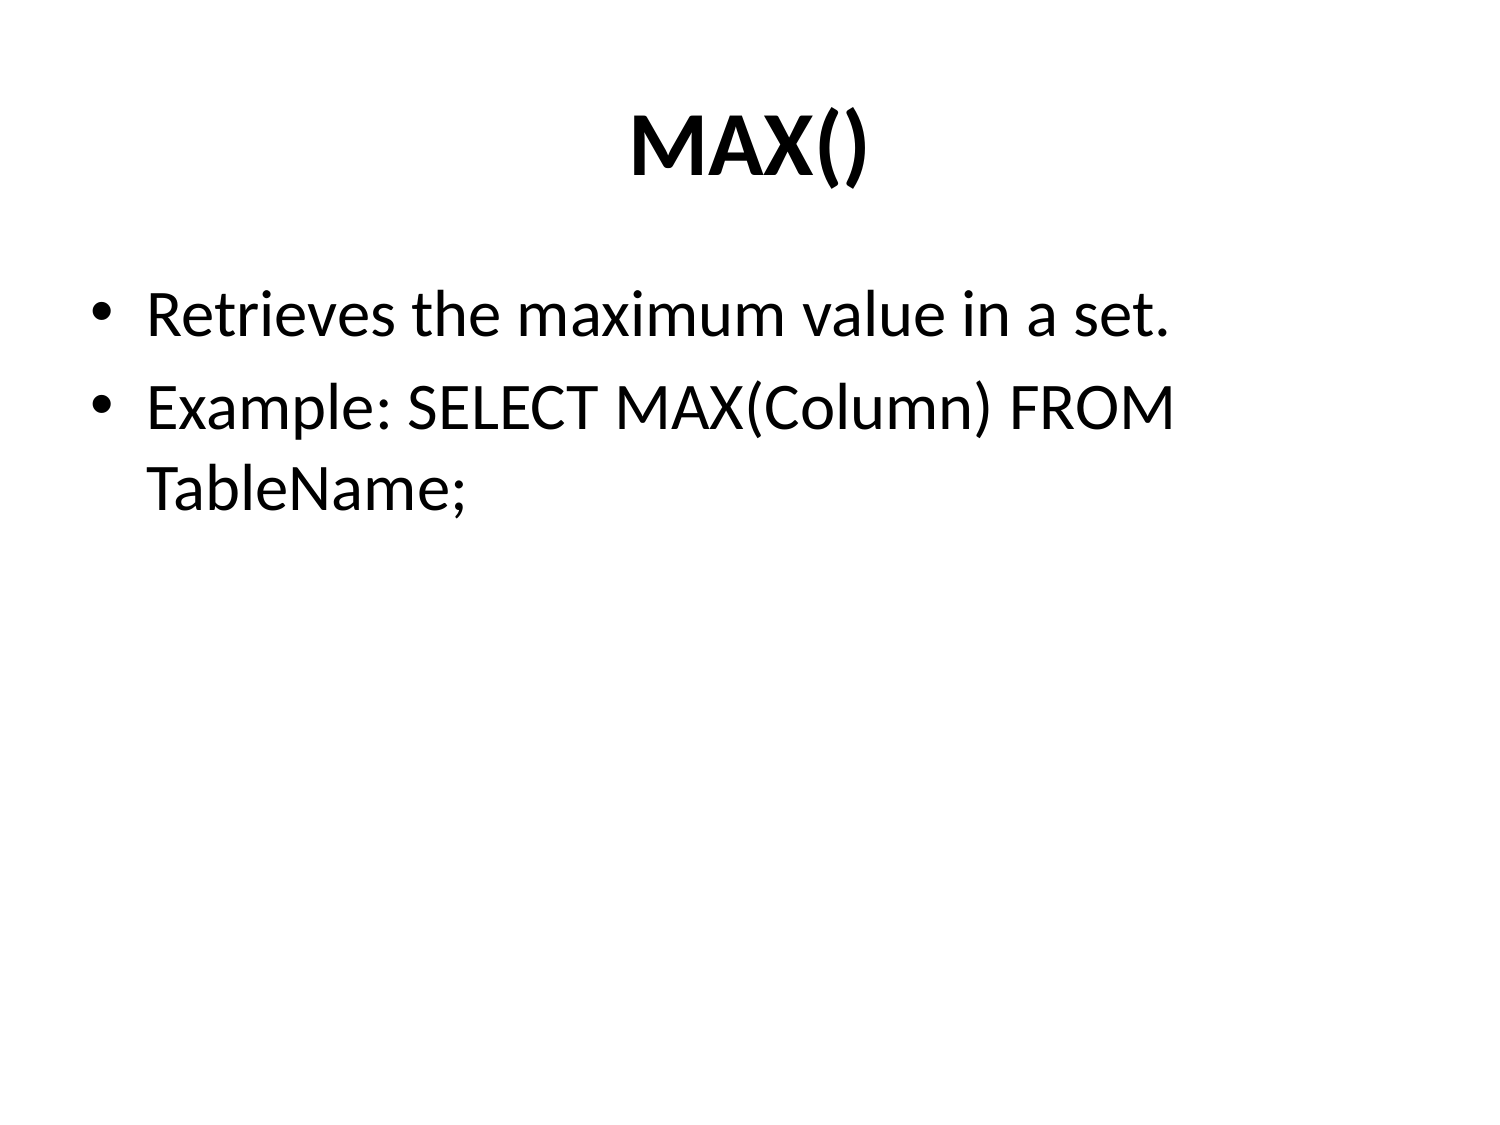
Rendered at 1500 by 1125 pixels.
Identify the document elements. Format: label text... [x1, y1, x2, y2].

list Retrieves the maximum value in a set. Example: SELECT MAX(Column) FROM TableName; [75, 262, 1425, 1005]
title MAX() [75, 45, 1425, 233]
